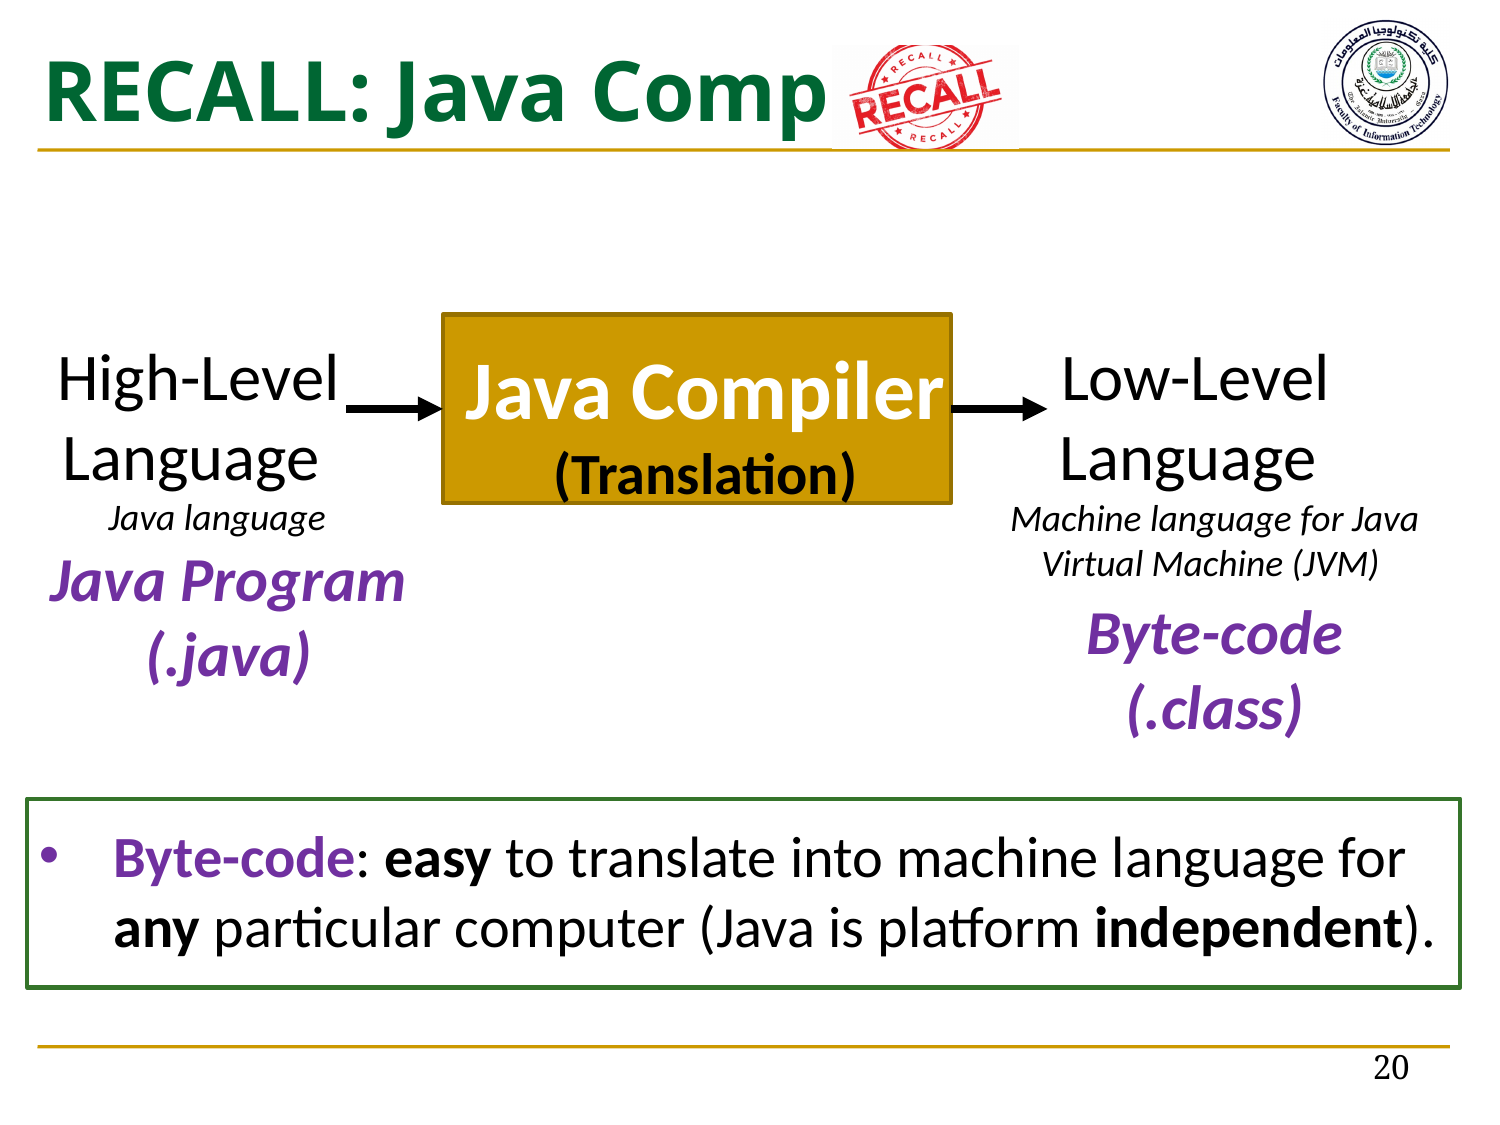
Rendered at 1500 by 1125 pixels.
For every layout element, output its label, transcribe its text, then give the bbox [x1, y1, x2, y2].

text_box Java Program (.java) [35, 456, 422, 696]
title RECALL: Java Compilers [26, 30, 1461, 207]
text_box Machine language for Java Virtual Machine (JVM) [969, 486, 1461, 592]
text_box Byte-code (.class) [1071, 592, 1358, 749]
picture [832, 44, 1019, 150]
text_box [25, 797, 1462, 990]
text_box Low-Level Language [1035, 326, 1355, 486]
text_box High-Level Language [38, 326, 358, 456]
text_box [441, 312, 953, 505]
picture [1321, 18, 1450, 30]
text_box Java Compiler (Translation) [450, 328, 960, 514]
slide_number 20 [1074, 1023, 1426, 1100]
